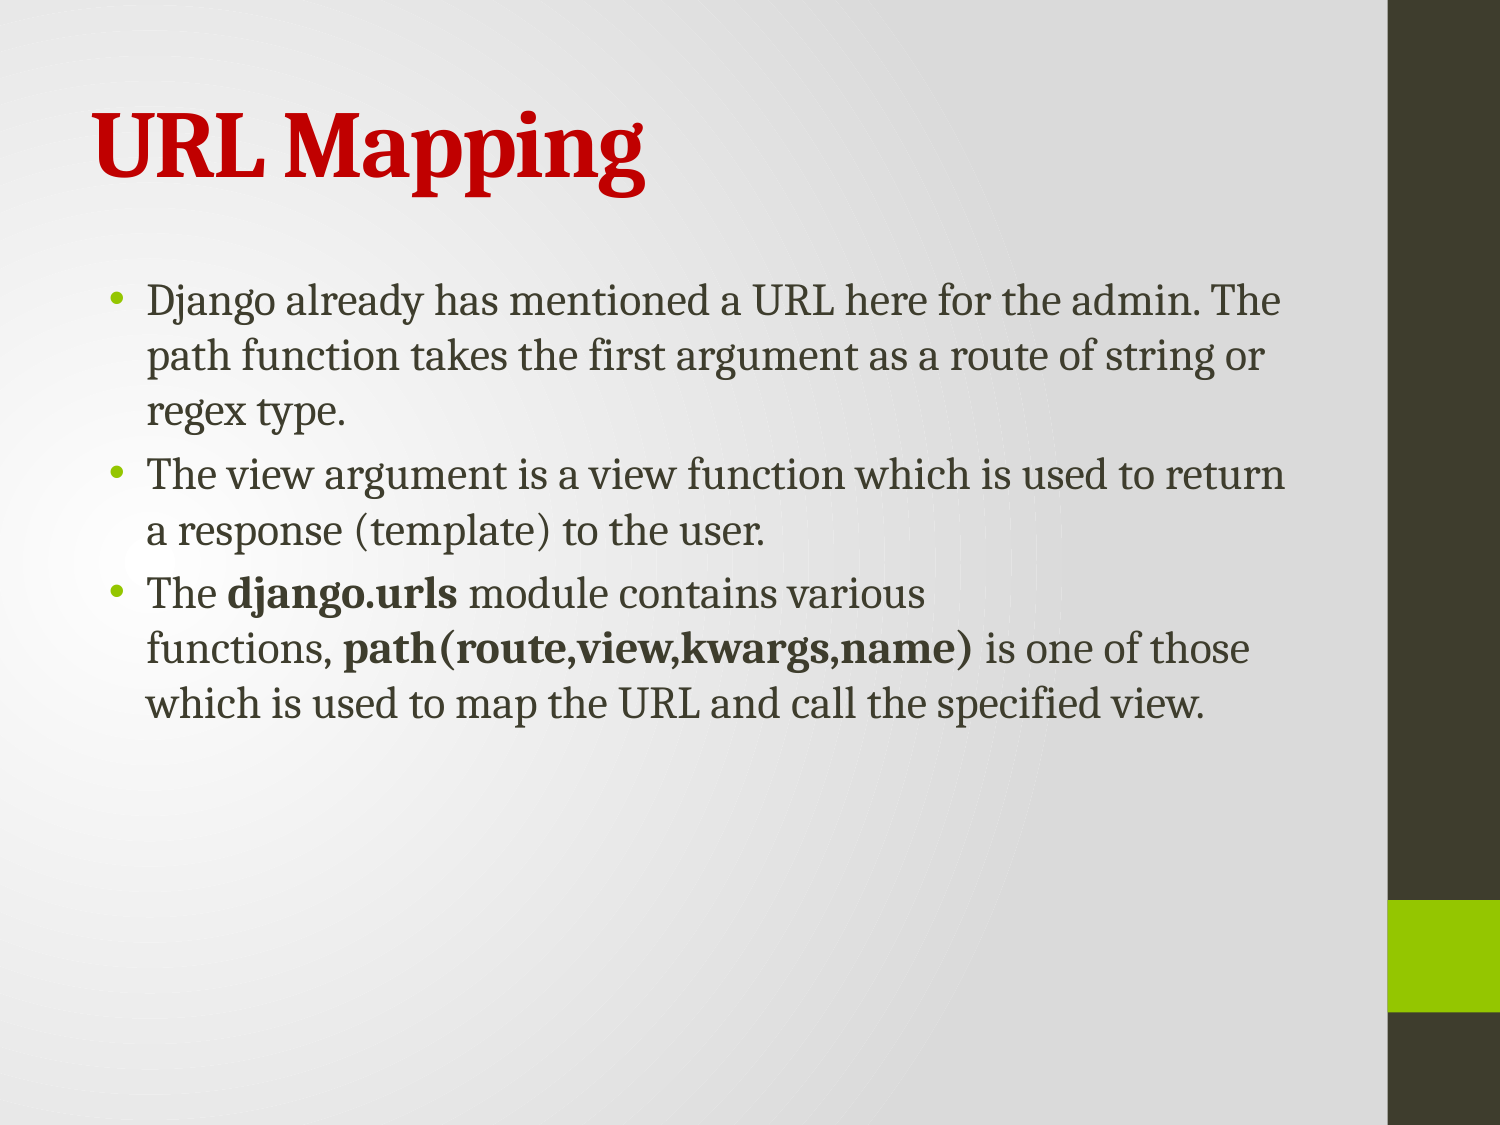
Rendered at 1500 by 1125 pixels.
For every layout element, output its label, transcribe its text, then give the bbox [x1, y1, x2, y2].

list Django already has mentioned a URL here for the admin. The path function takes the first argument as a route of string or regex type. The view argument is a view function which is used to return a response (template) to the user. The django.urls module contains various functions, path(route,view,kwargs,name) is one of those which is used to map the URL and call the specified view. [75, 262, 1325, 1050]
title URL Mapping [75, 45, 1325, 233]
